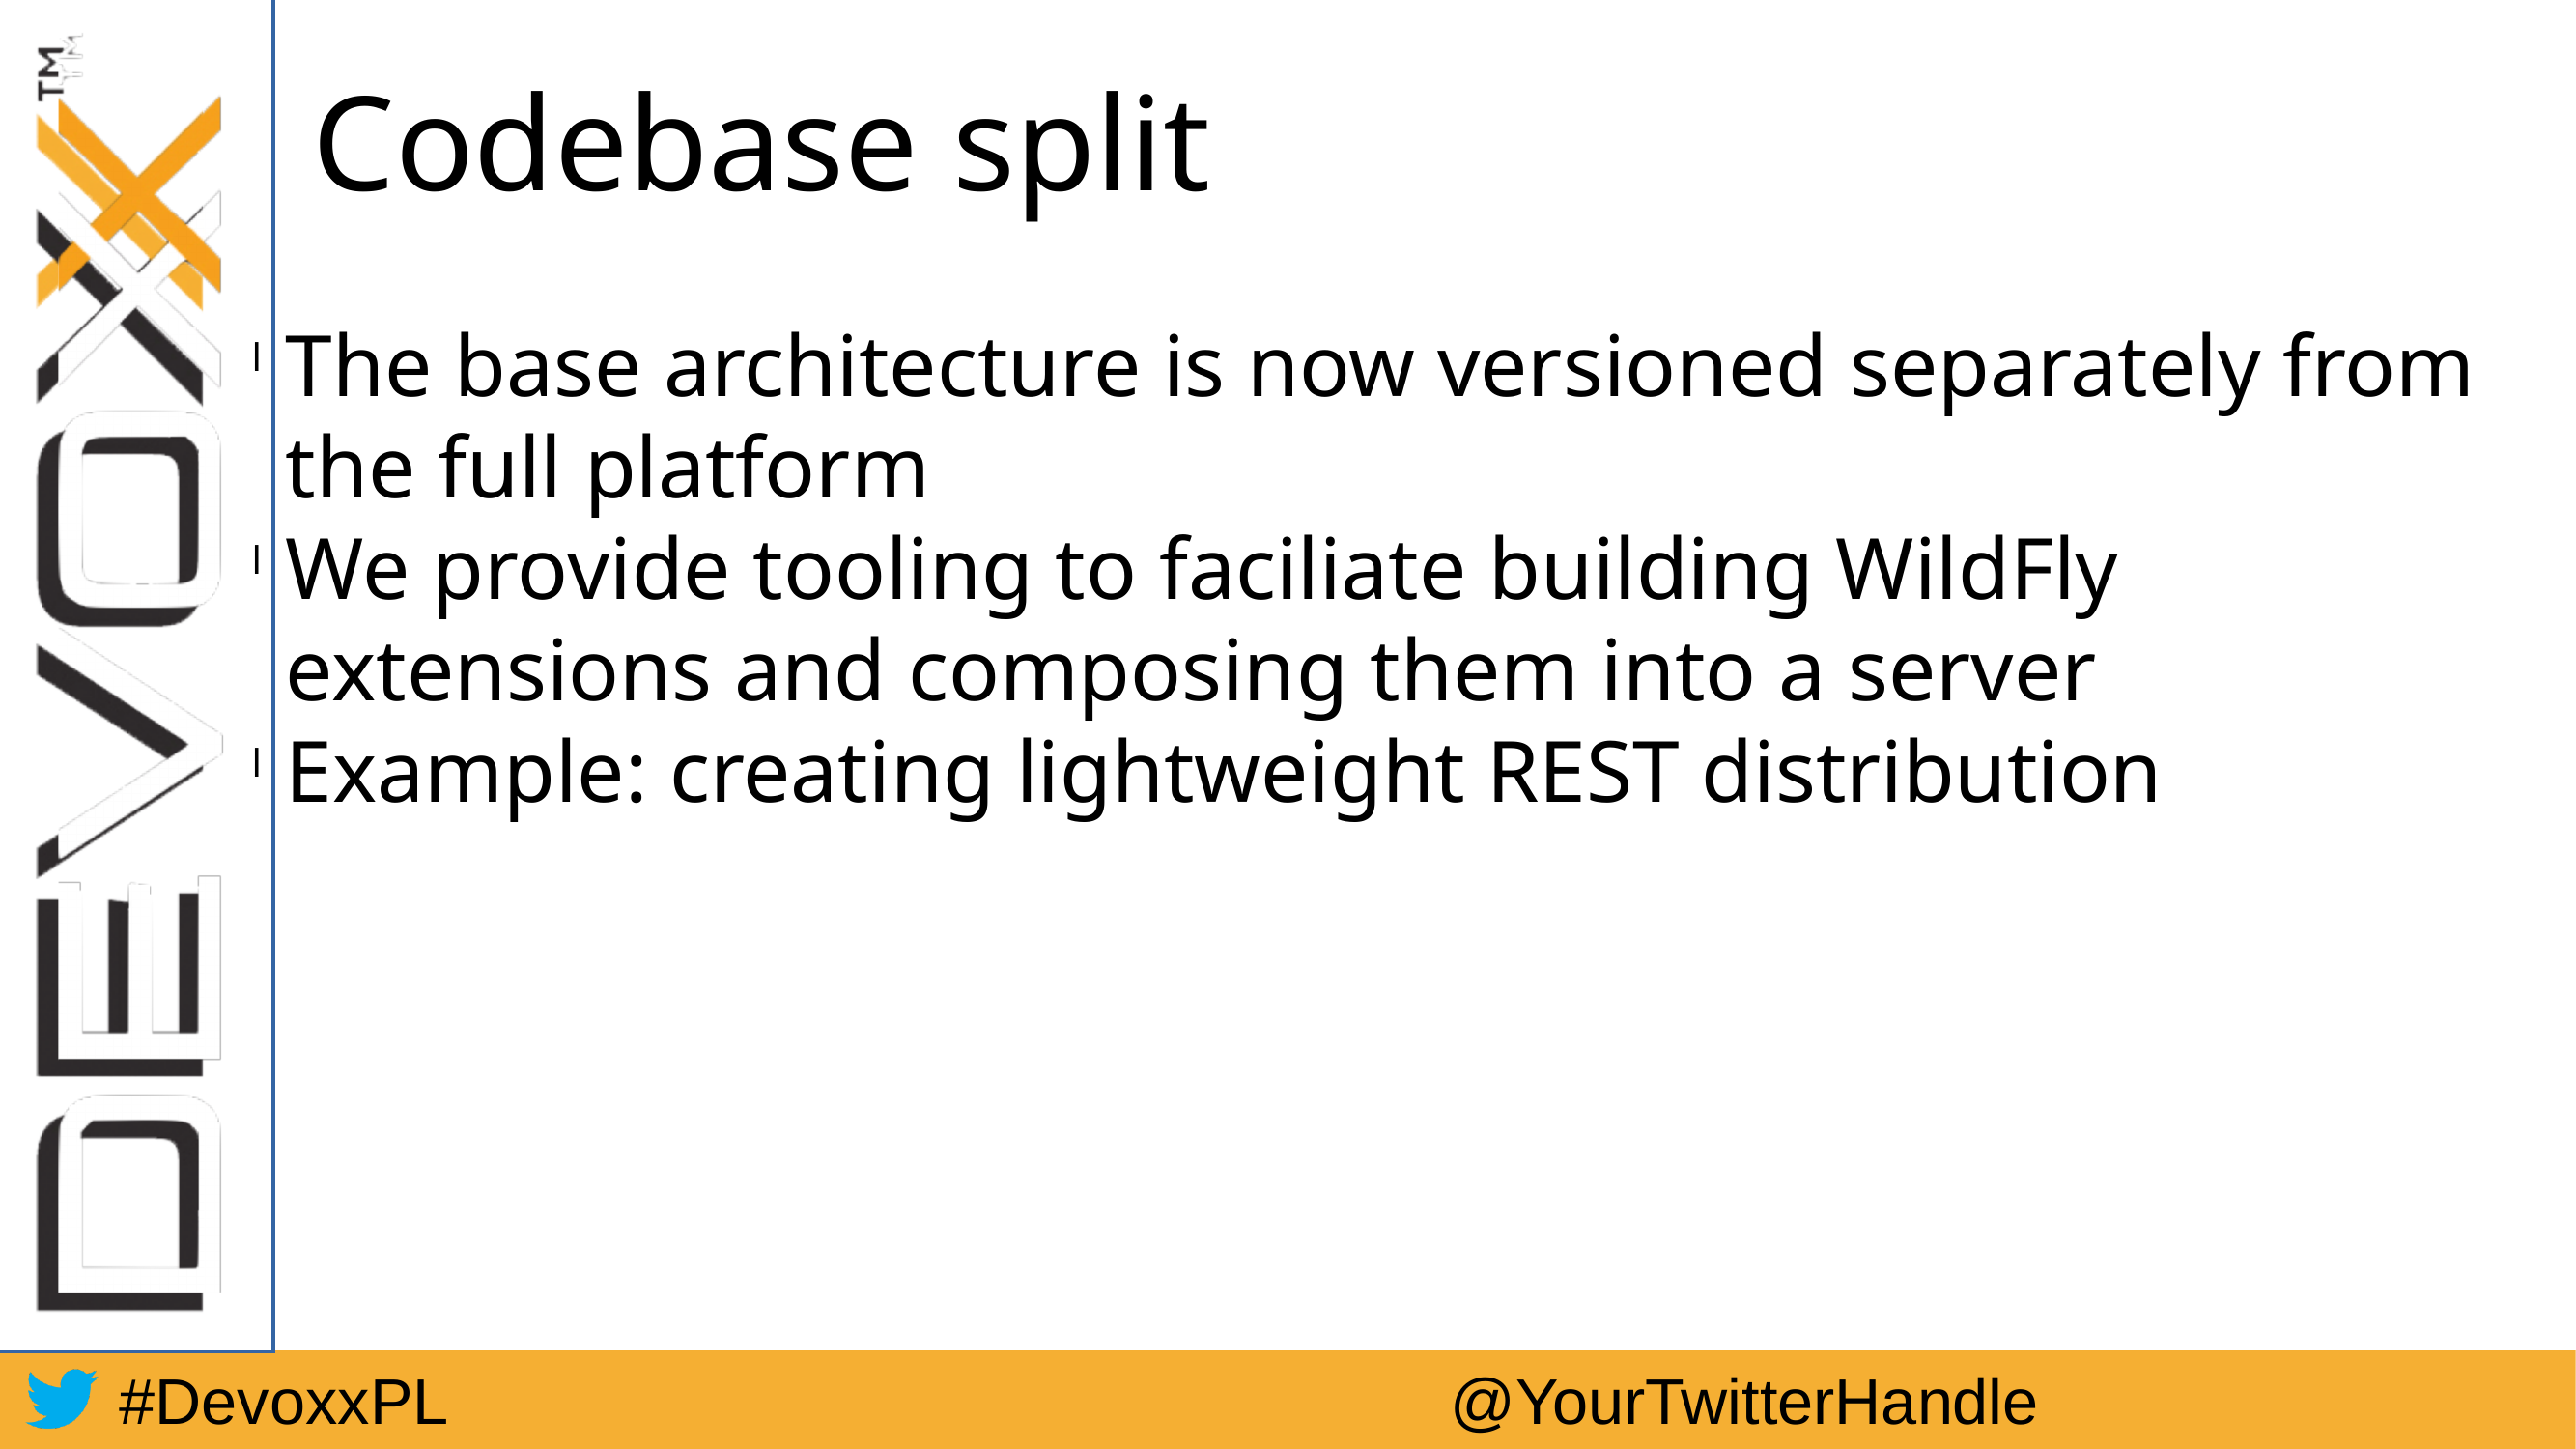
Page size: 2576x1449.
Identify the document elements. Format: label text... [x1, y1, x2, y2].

text_box Codebase split [312, 19, 2522, 258]
text_box The base architecture is now versioned separately from the full platform We provide tooling to faciliate building WildFly extensions and composing them into a server Example: creating lightweight REST distribution [251, 311, 2526, 1332]
picture [0, 1353, 123, 1449]
picture [59, 34, 223, 1292]
picture [0, 39, 220, 1350]
